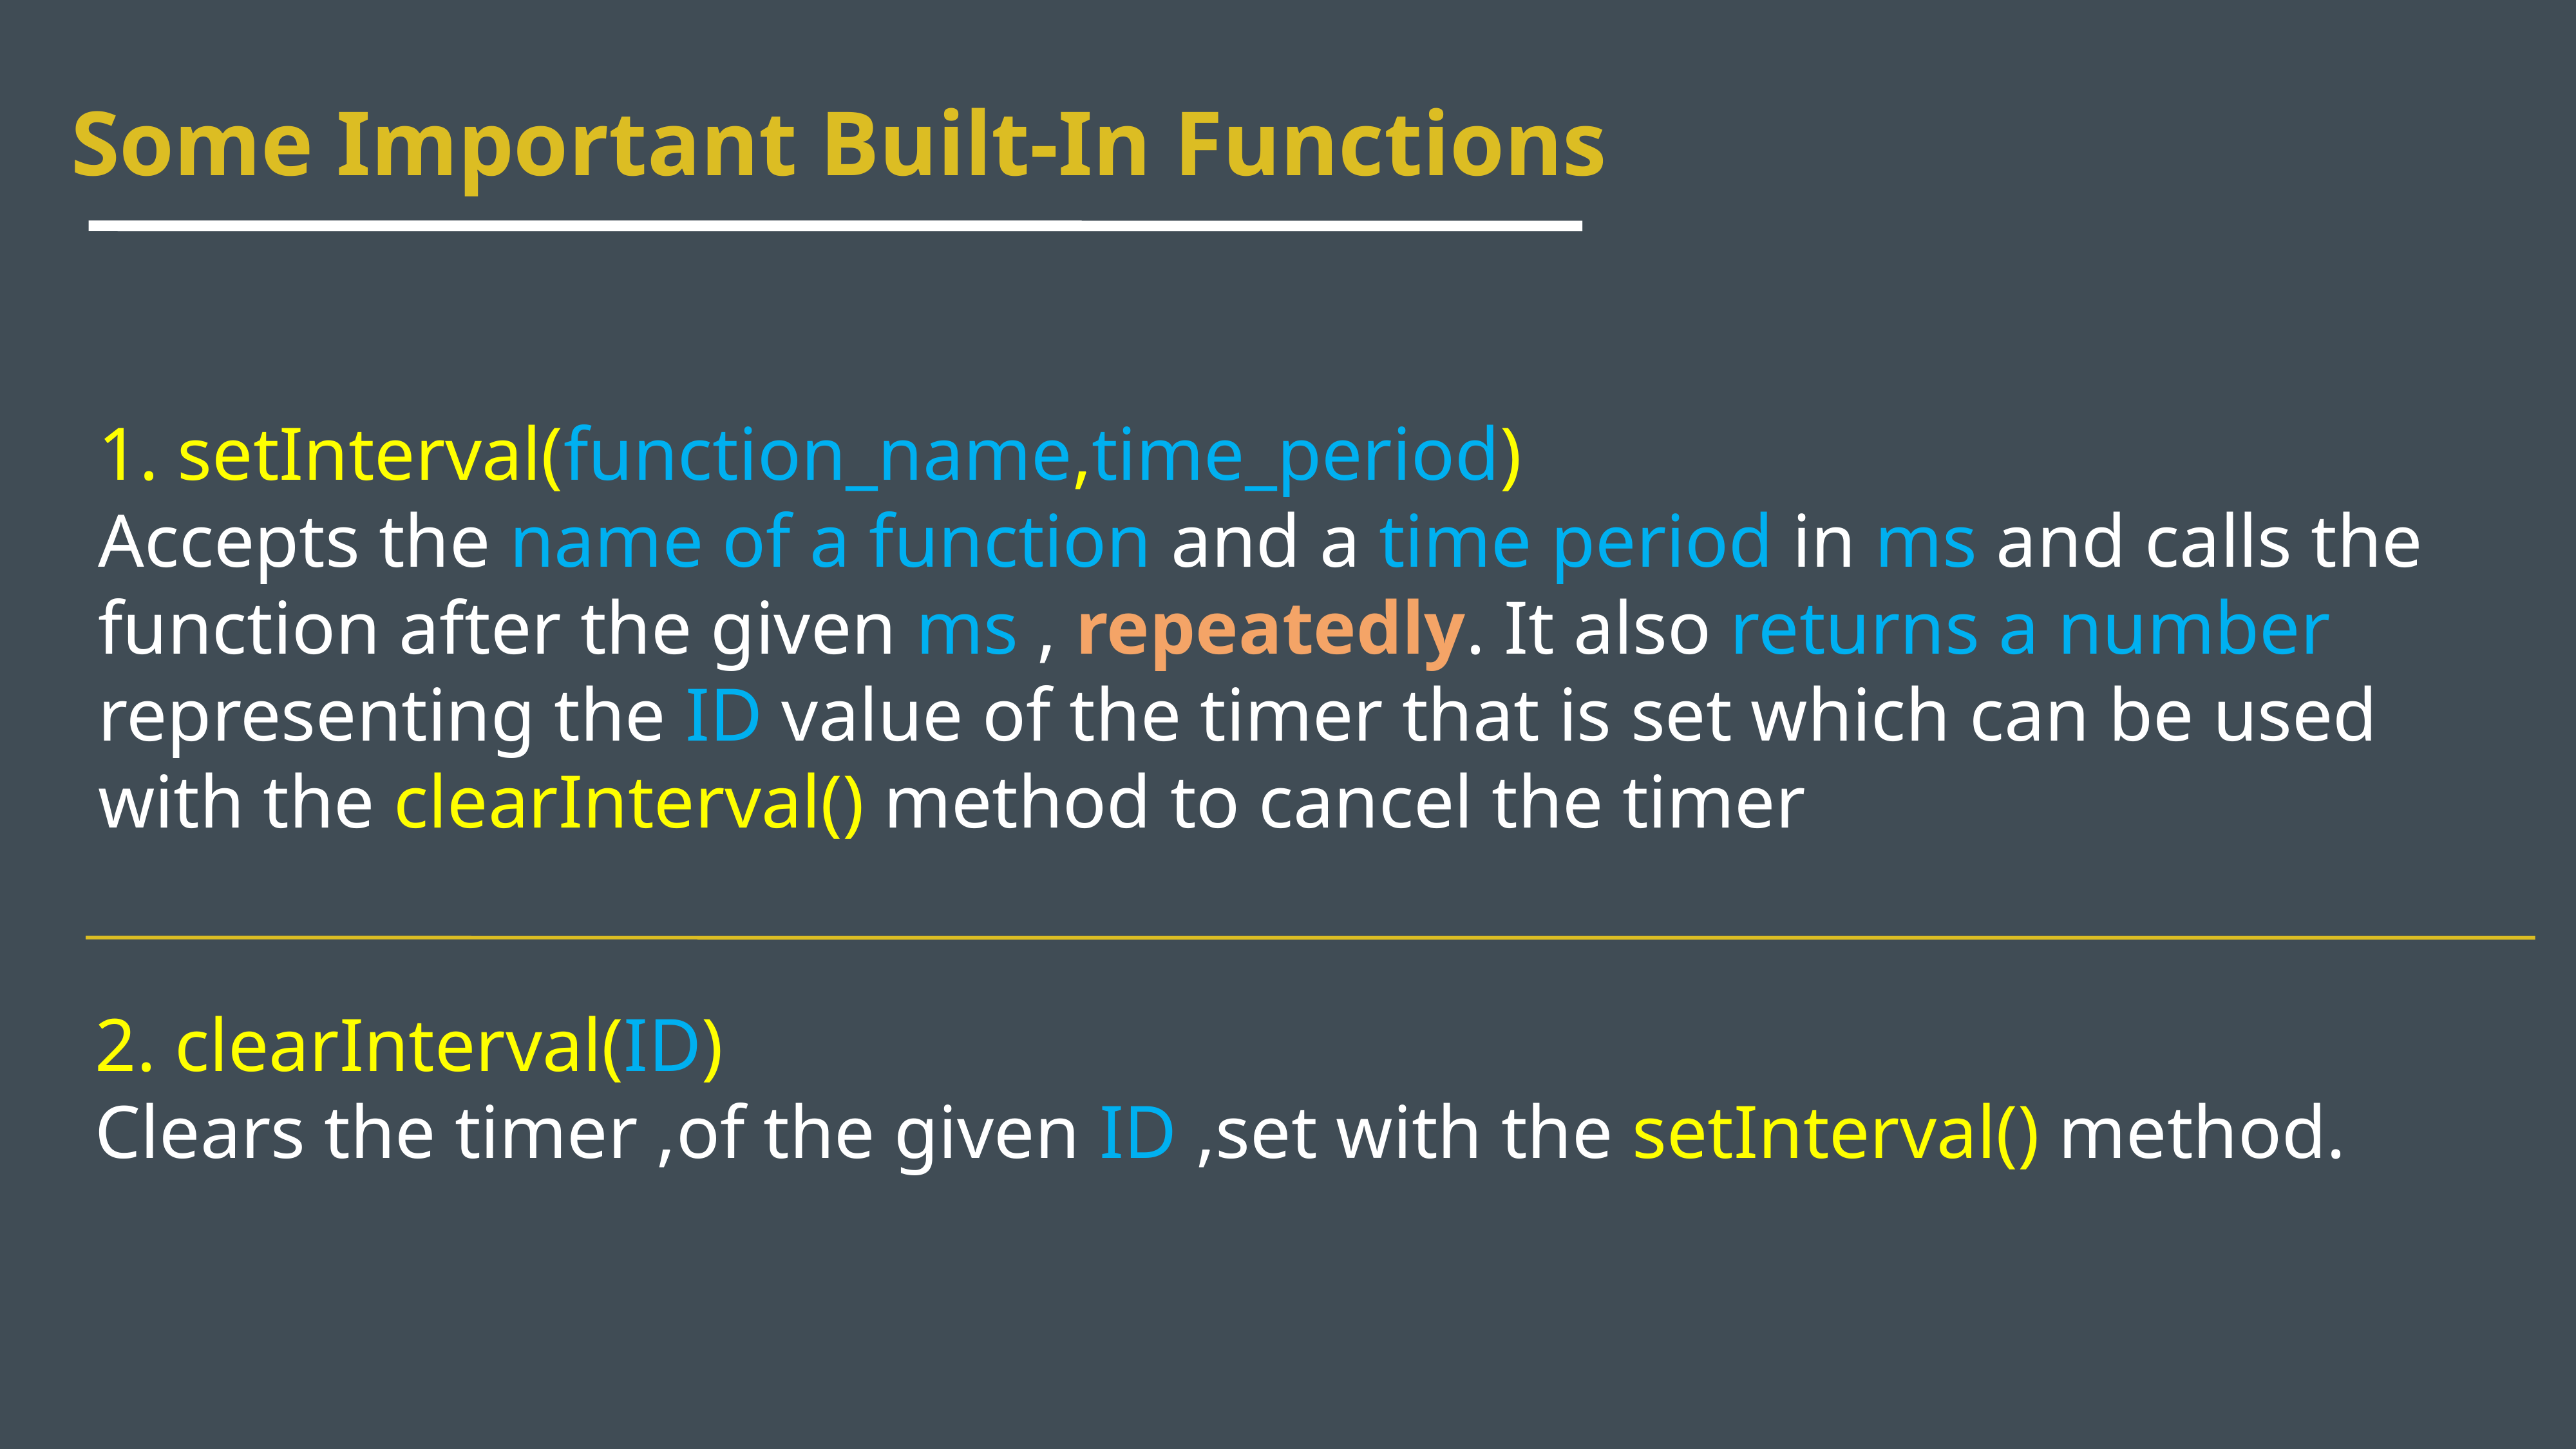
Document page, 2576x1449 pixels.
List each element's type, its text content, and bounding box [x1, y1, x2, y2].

text_box Some Important Built-In Functions [61, 82, 1618, 198]
text_box 1. setInterval(function_name,time_period) Accepts the name of a function and a time period in ms and calls the function after the given ms , repeatedly. It also returns a number representing the ID value of the timer that is set which can be used with the clearInterval() method to cancel the timer [88, 402, 2470, 848]
text_box 2. clearInterval(ID) Clears the timer ,of the given ID ,set with the setInterval() method. [86, 994, 2467, 1178]
